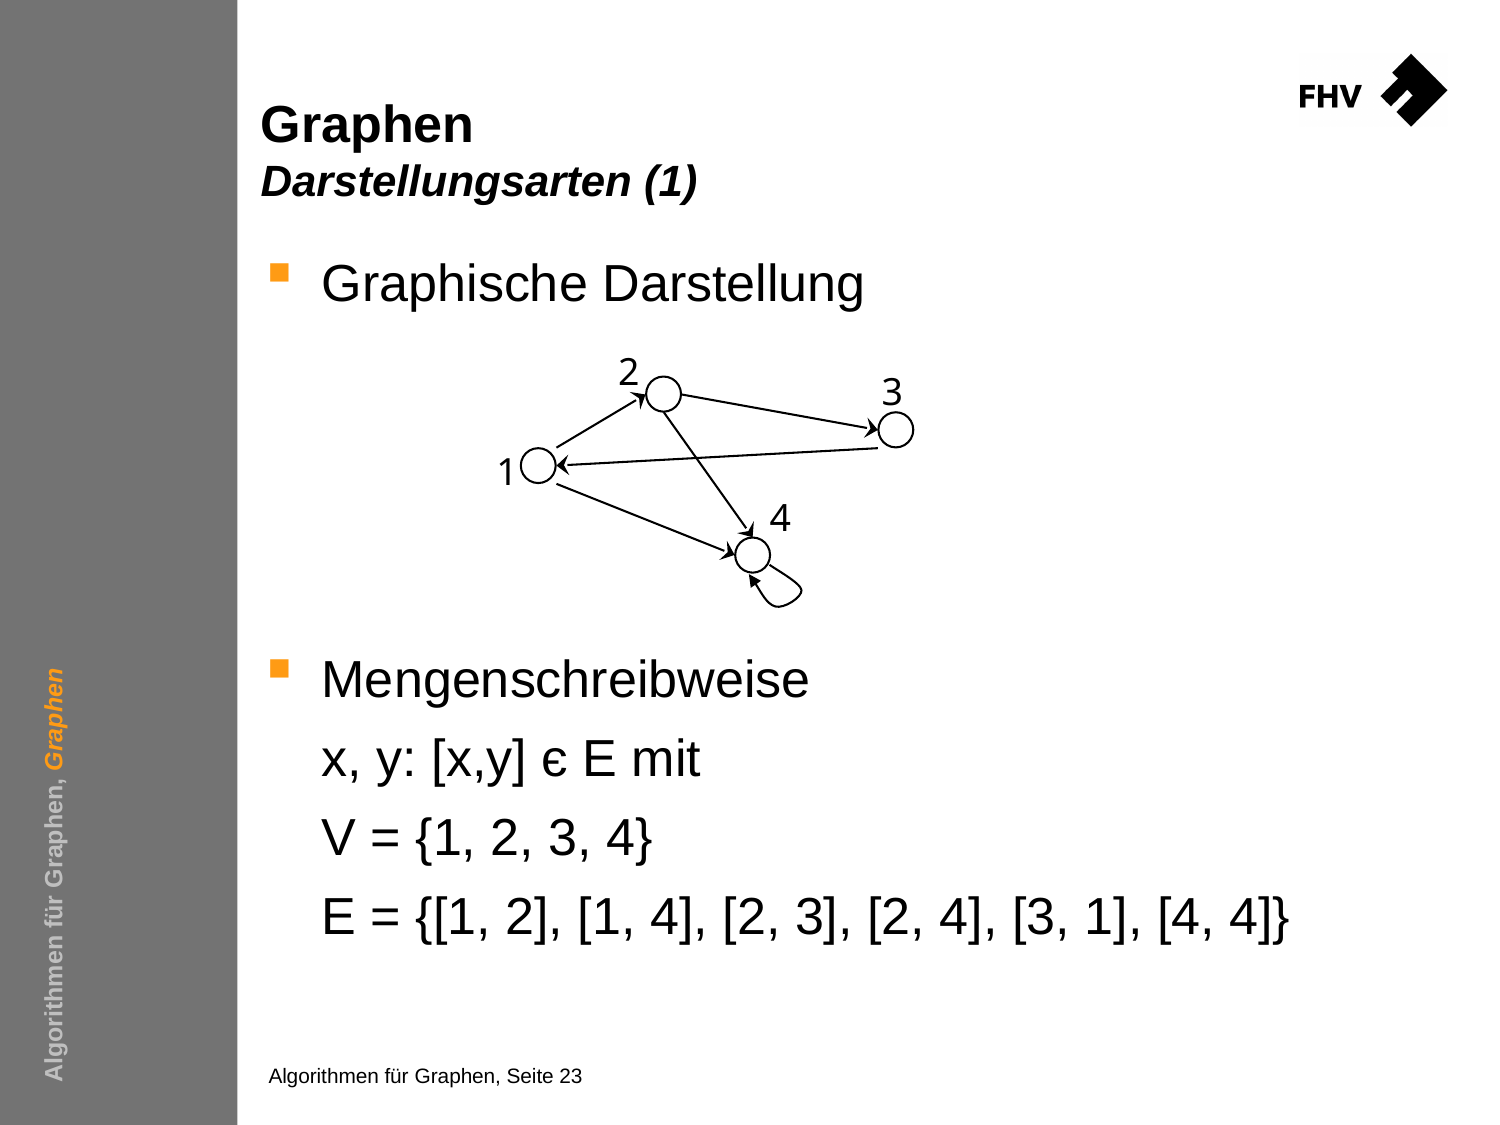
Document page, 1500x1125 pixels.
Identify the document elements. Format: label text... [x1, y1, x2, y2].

slide_number Algorithmen für Graphen, Seite 23 [268, 1062, 999, 1095]
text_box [478, 337, 925, 610]
picture [1299, 53, 1448, 127]
title Graphen Darstellungsarten (1) [260, 99, 1026, 213]
text_box Algorithmen für Graphen, Graphen [29, 397, 75, 1098]
list Graphische Darstellung Mengenschreibweise x, y: [x,y] є E mit V = {1, 2, 3, 4} E = {[1, 2], [1, 4], [2, 3], [2, 4], [3, 1], [4, 4]} [265, 243, 1476, 1048]
